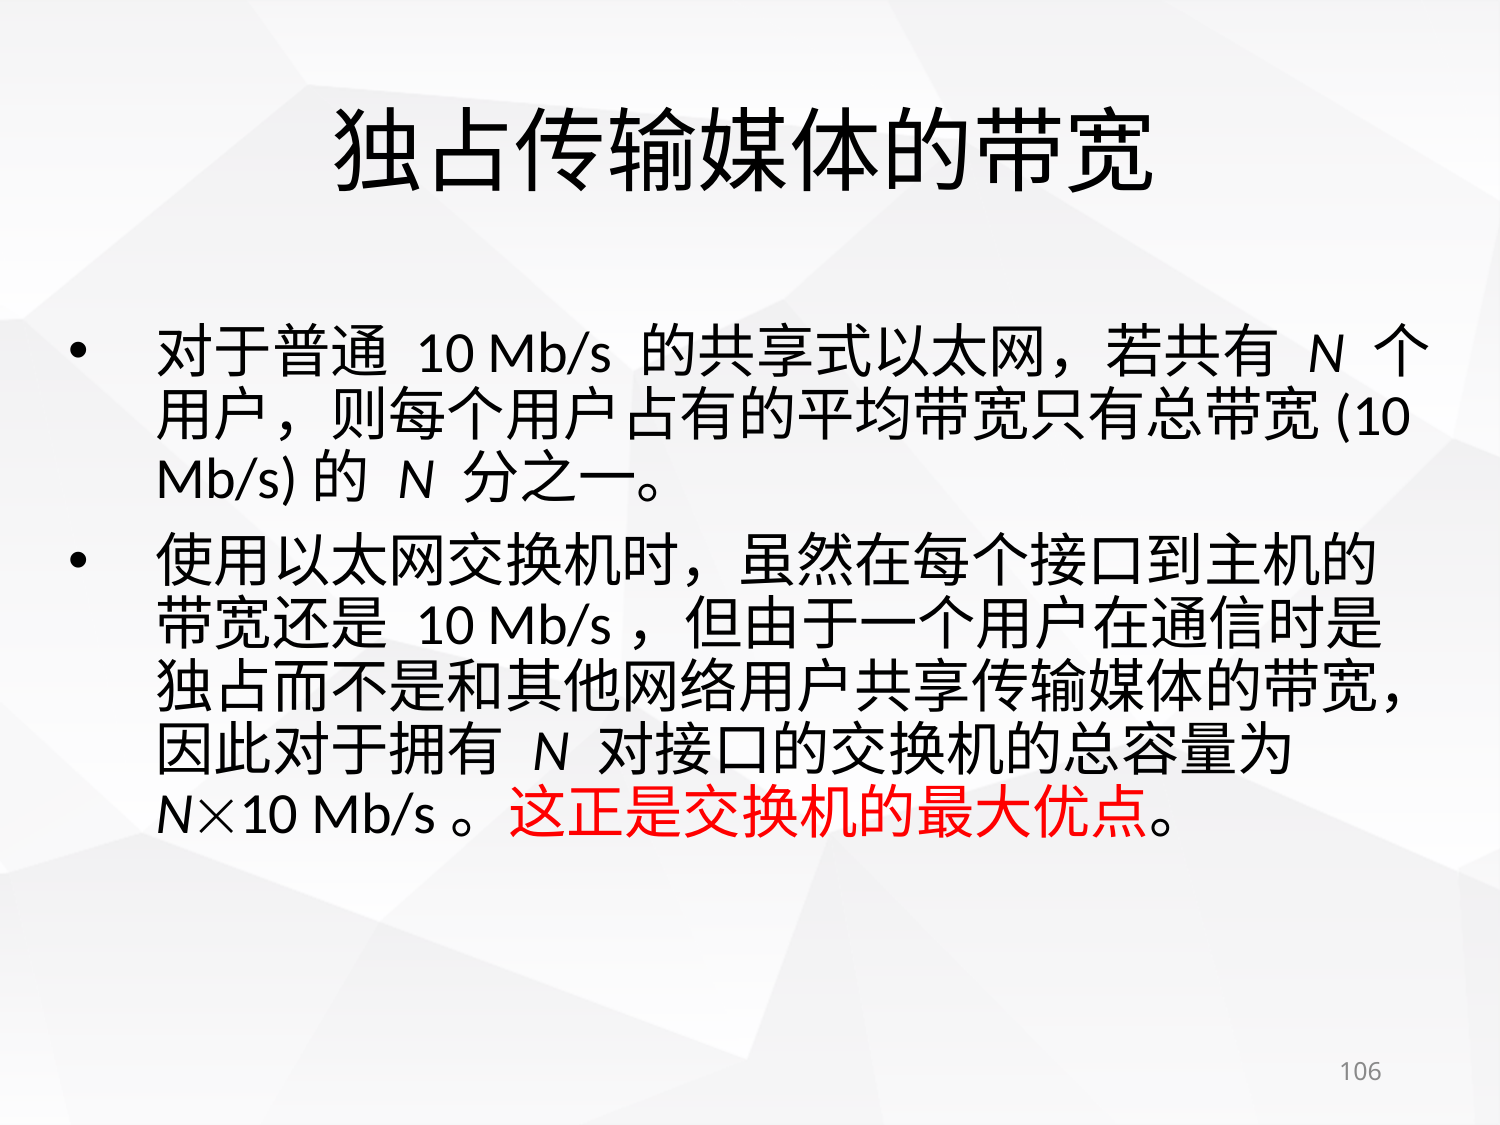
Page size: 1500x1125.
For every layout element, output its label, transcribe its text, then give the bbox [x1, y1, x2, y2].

slide_number 106 [1059, 1042, 1397, 1103]
picture [0, 0, 1500, 1125]
title 独占传输媒体的带宽 [88, 35, 1420, 275]
list 对于普通 10 Mb/s 的共享式以太网，若共有 N 个用户，则每个用户占有的平均带宽只有总带宽(10 Mb/s)的 N 分之一。 使用以太网交换机时，虽然在每个接口到主机的带宽还是 10 Mb/s，但由于一个用户在通信时是独占而不是和其他网络用户共享传输媒体的带宽，因此对于拥有 N 对接口的交换机的总容量为 N10 Mb/s。这正是交换机的最大优点。 [53, 314, 1448, 1024]
